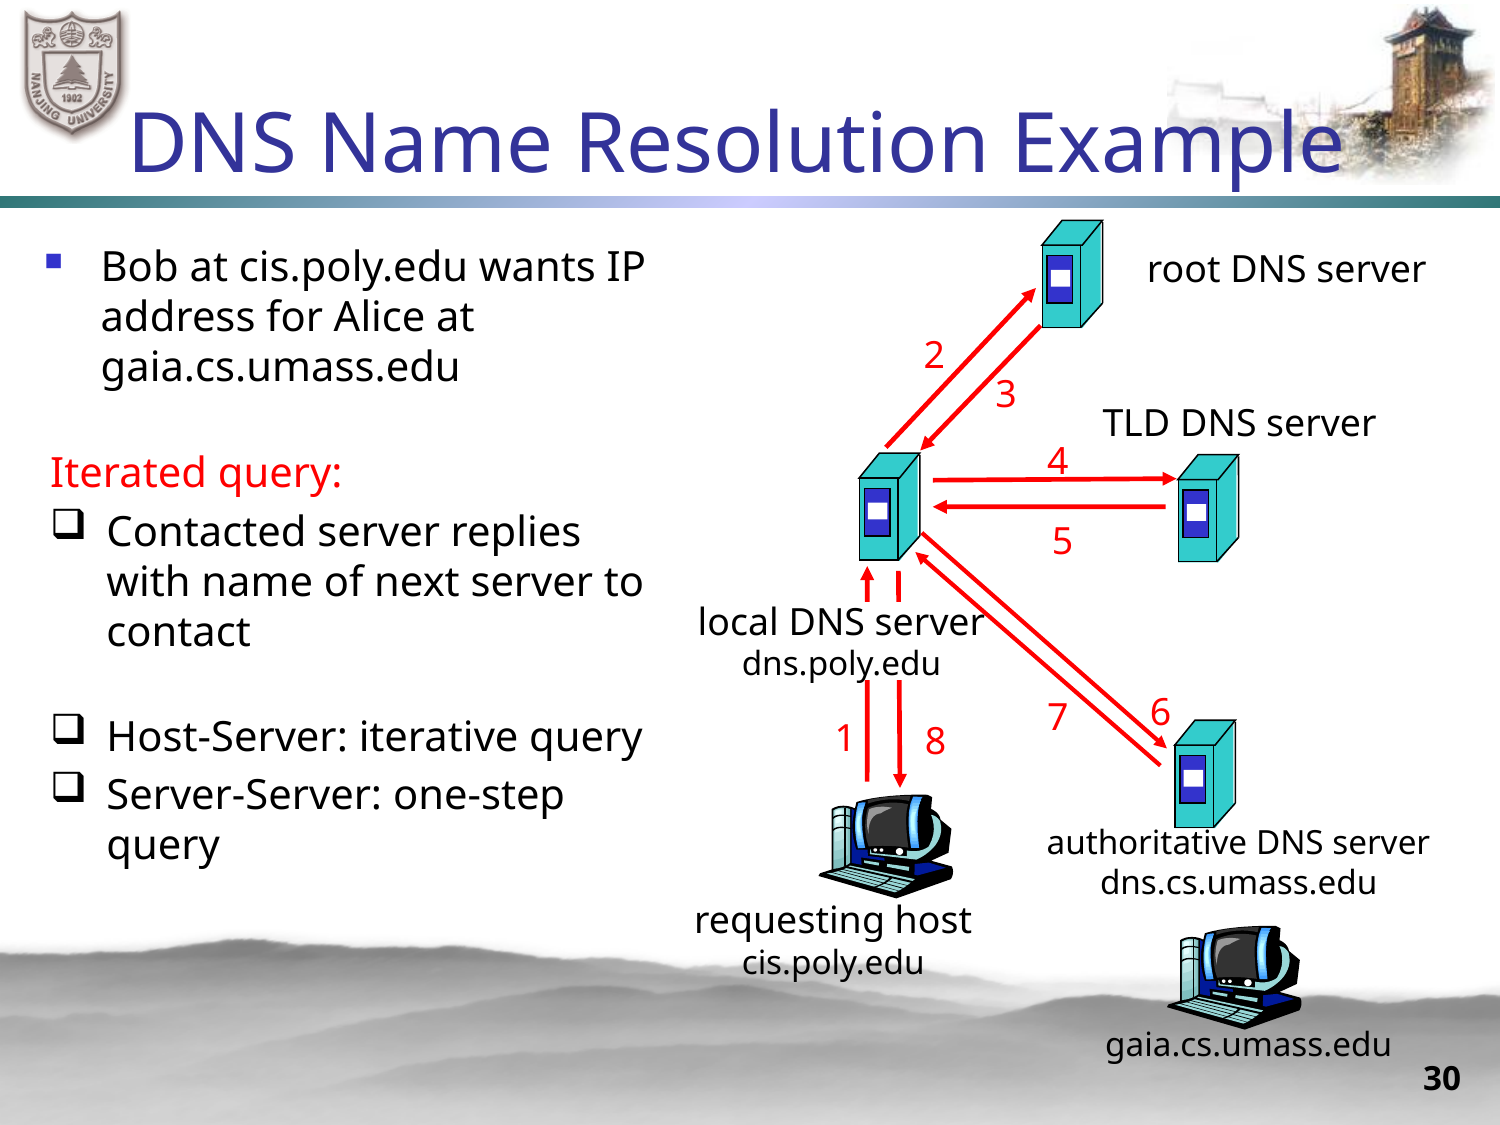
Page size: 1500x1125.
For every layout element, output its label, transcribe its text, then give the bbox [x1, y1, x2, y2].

picture [0, 0, 144, 144]
slide_number 30 [1163, 1034, 1477, 1111]
text_box 6 [1134, 680, 1187, 740]
text_box [1084, 472, 1172, 485]
text_box [893, 700, 907, 788]
picture [0, 928, 1500, 1125]
text_box authoritative DNS server dns.cs.umass.edu [1031, 814, 1446, 909]
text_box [669, 589, 1014, 692]
text_box [861, 570, 874, 588]
text_box 4 [1032, 429, 1084, 490]
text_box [858, 452, 920, 562]
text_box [1174, 719, 1236, 829]
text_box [818, 793, 956, 899]
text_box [1177, 454, 1239, 563]
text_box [1041, 220, 1103, 329]
text_box gaia.cs.umass.edu [1090, 1015, 1408, 1071]
text_box 2 [908, 323, 960, 384]
list Bob at cis.poly.edu wants IP address for Alice at gaia.cs.umass.edu [29, 231, 733, 427]
text_box [932, 500, 1166, 514]
text_box 5 [1037, 509, 1089, 570]
text_box requesting host cis.poly.edu [679, 888, 988, 989]
text_box [960, 288, 1036, 369]
text_box 7 [1032, 685, 1084, 746]
text_box Iterated query: Contacted server replies with name of next server to contact Host-Server: iterative query Server-Server: one-step query [35, 438, 668, 935]
text_box 8 [910, 709, 962, 770]
title DNS Name Resolution Example [111, 54, 1500, 197]
text_box [920, 388, 980, 451]
text_box TLD DNS server [1074, 391, 1405, 452]
text_box 3 [980, 362, 1032, 423]
text_box root DNS server [1122, 237, 1452, 298]
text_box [1166, 924, 1304, 1030]
text_box [1019, 618, 1167, 749]
text_box [925, 554, 957, 588]
picture [1167, 4, 1495, 54]
text_box 1 [819, 706, 871, 766]
